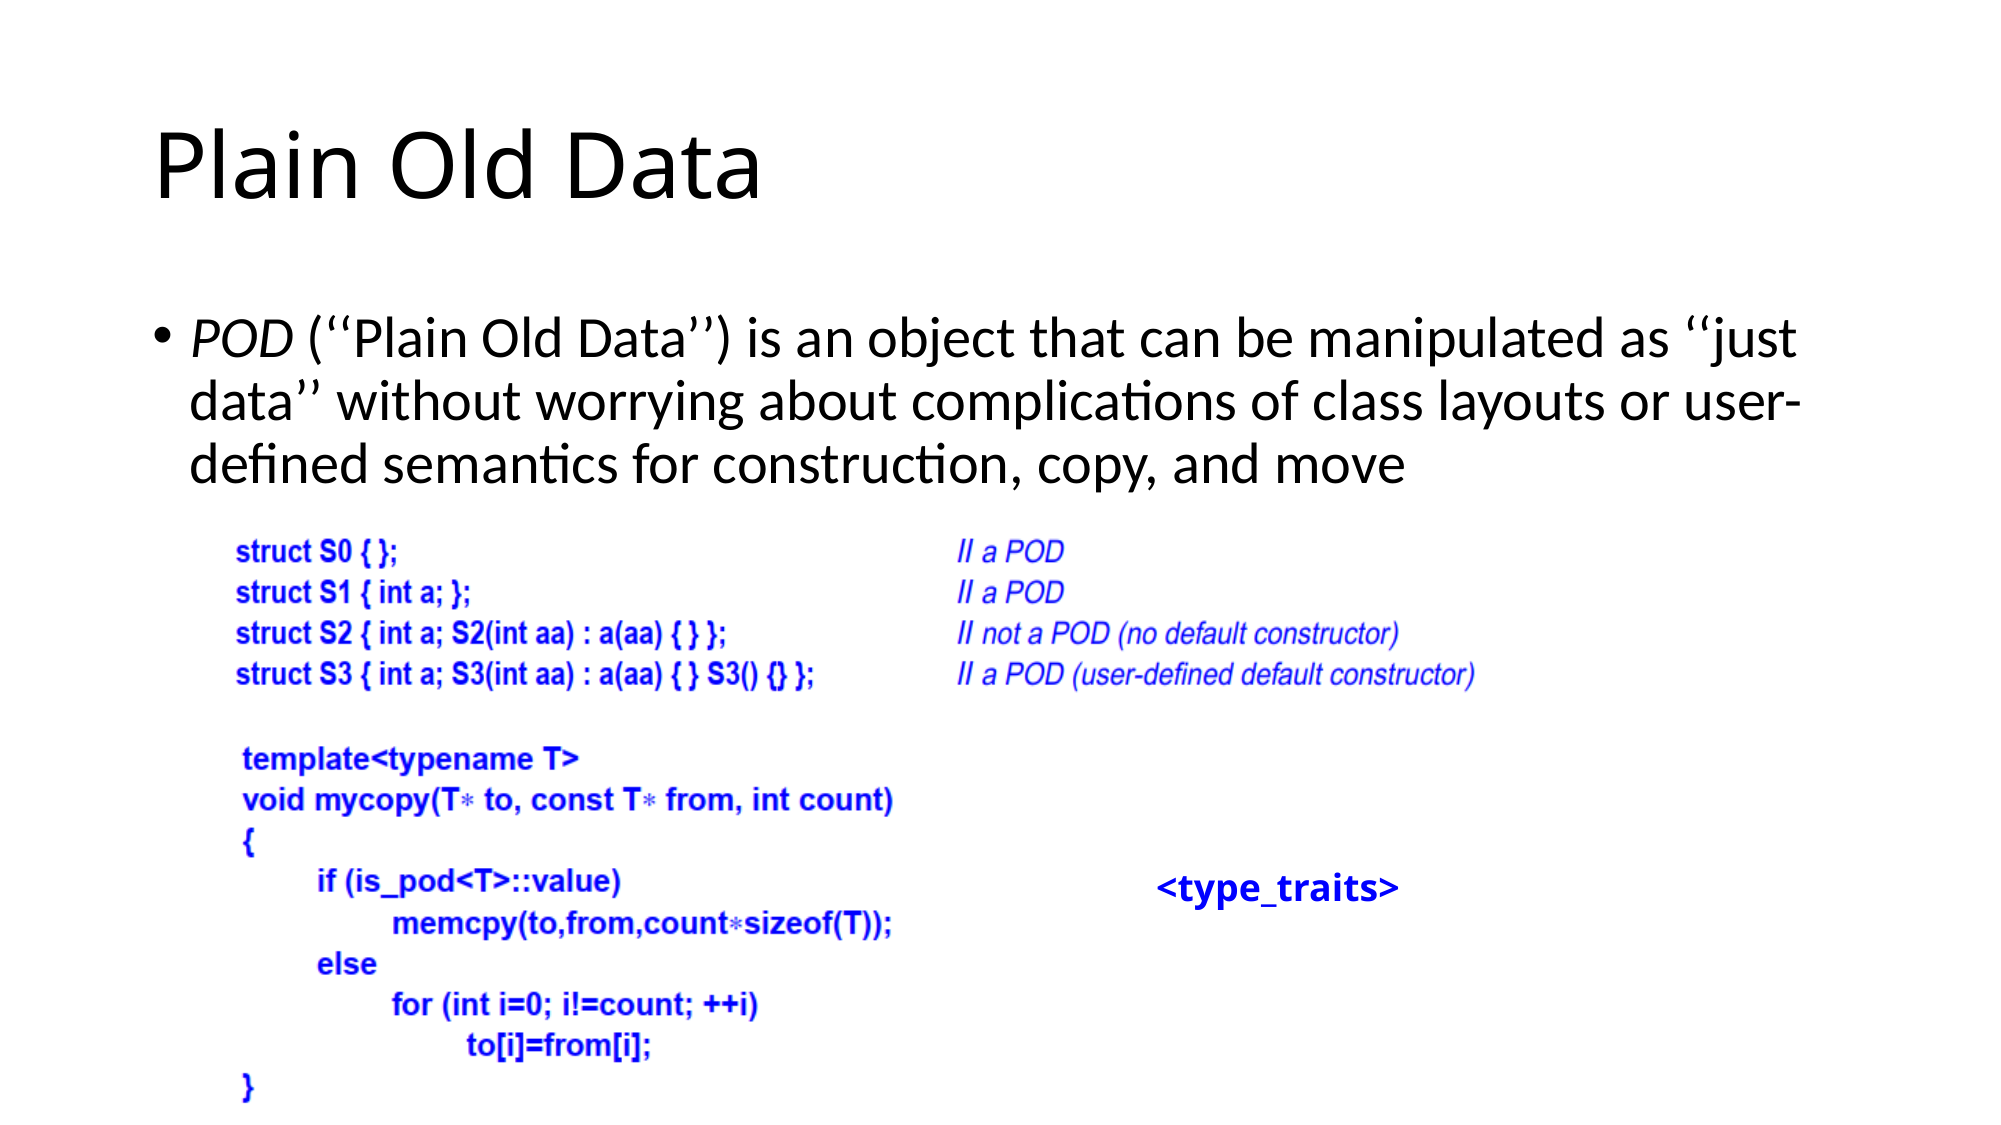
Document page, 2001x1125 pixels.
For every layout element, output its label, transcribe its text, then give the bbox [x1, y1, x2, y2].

picture [148, 506, 1539, 1125]
title Plain Old Data [137, 59, 1863, 278]
list POD (‘‘Plain Old Data’’) is an object that can be manipulated as ‘‘just data’’ without worrying about complications of class layouts or user-defined semantics for construction, copy, and move [137, 299, 1863, 1014]
text_box <type_traits> [1141, 857, 2000, 962]
